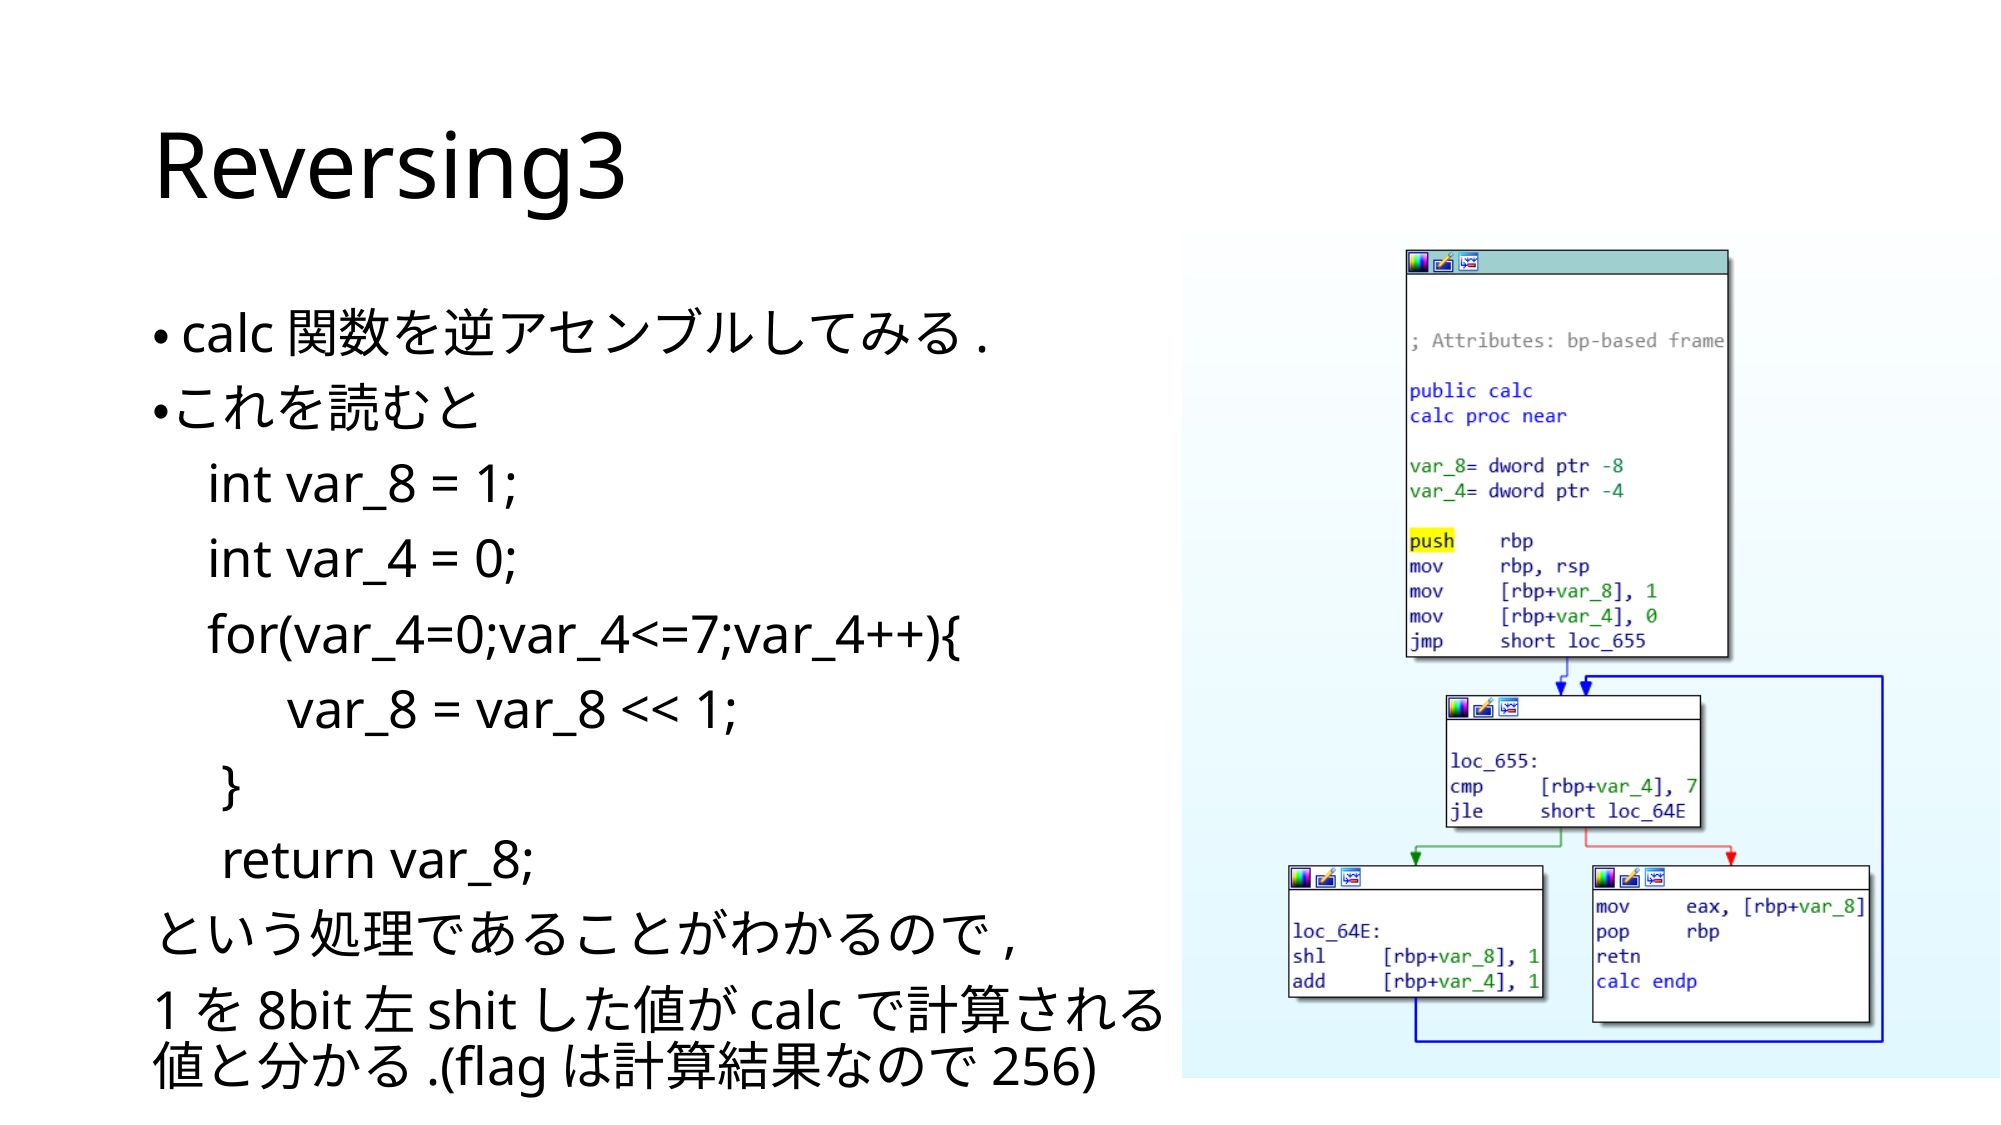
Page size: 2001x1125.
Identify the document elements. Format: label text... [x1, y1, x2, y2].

list ・calc関数を逆アセンブルしてみる. ・これを読むと int var_8 = 1; int var_4 = 0; for(var_4=0;var_4<=7;var_4++){ var_8 = var_8 << 1; } return var_8; という処理であることがわかるので, 1を8bit左shitした値がcalcで計算される値と分かる.(flagは計算結果なので256) [137, 299, 1200, 1111]
picture [1182, 231, 2000, 1078]
title Reversing3 [137, 59, 1863, 278]
